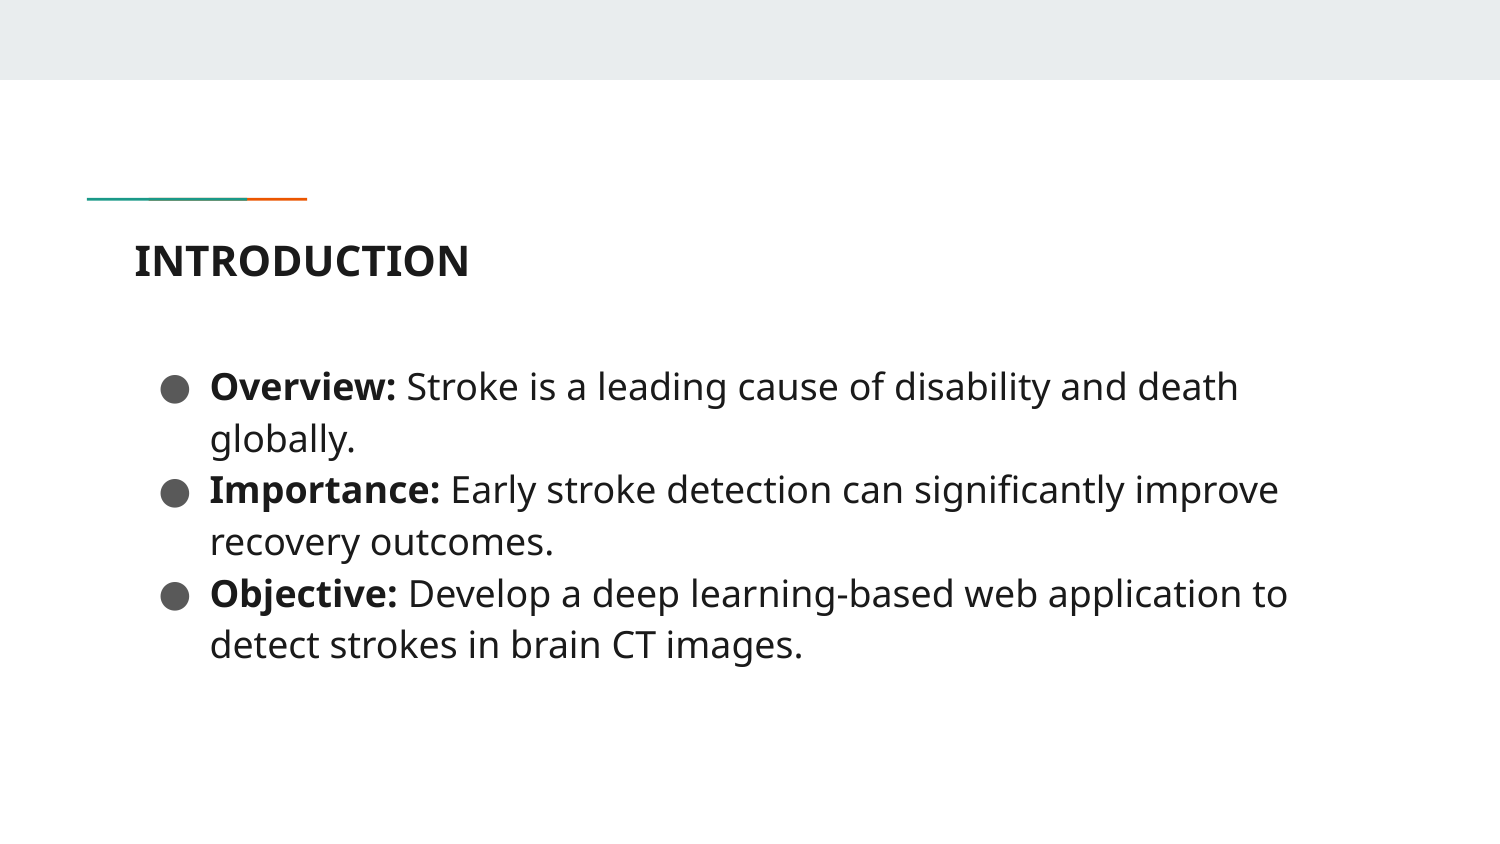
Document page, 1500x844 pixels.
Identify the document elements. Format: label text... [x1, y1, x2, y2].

list Overview: Stroke is a leading cause of disability and death globally. Importance: Early stroke detection can significantly improve recovery outcomes. Objective: Develop a deep learning-based web application to detect strokes in brain CT images. [119, 341, 1381, 763]
title INTRODUCTION [119, 216, 1381, 305]
